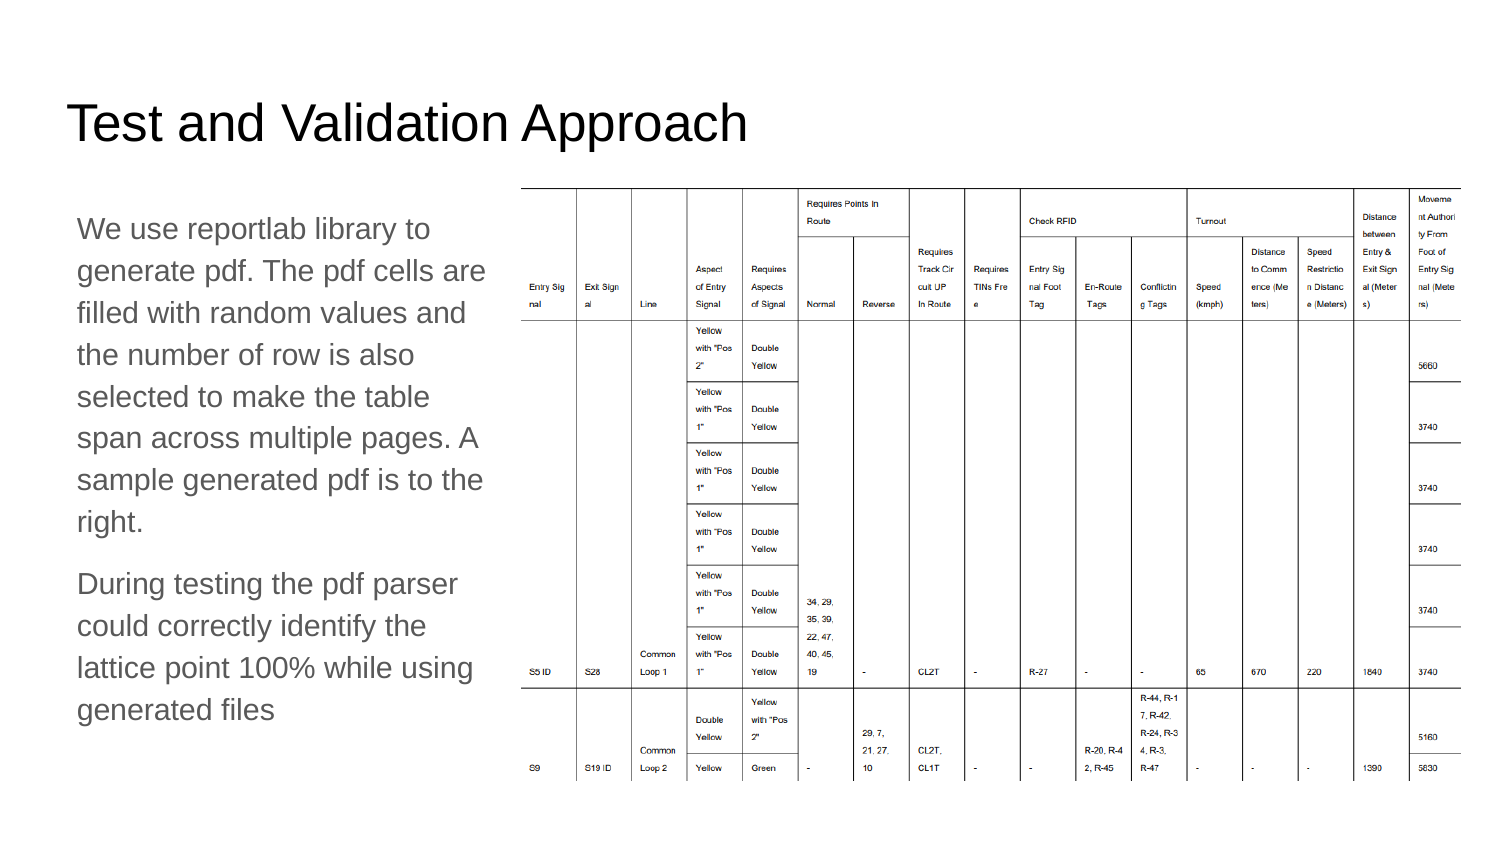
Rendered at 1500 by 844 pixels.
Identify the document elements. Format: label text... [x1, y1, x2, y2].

list We use reportlab library to generate pdf. The pdf cells are filled with random values and the number of row is also selected to make the table span across multiple pages. A sample generated pdf is to the right. During testing the pdf parser could correctly identify the lattice point 100% while using generated files [61, 189, 511, 750]
picture [520, 188, 1461, 782]
title Test and Validation Approach [51, 72, 1449, 167]
